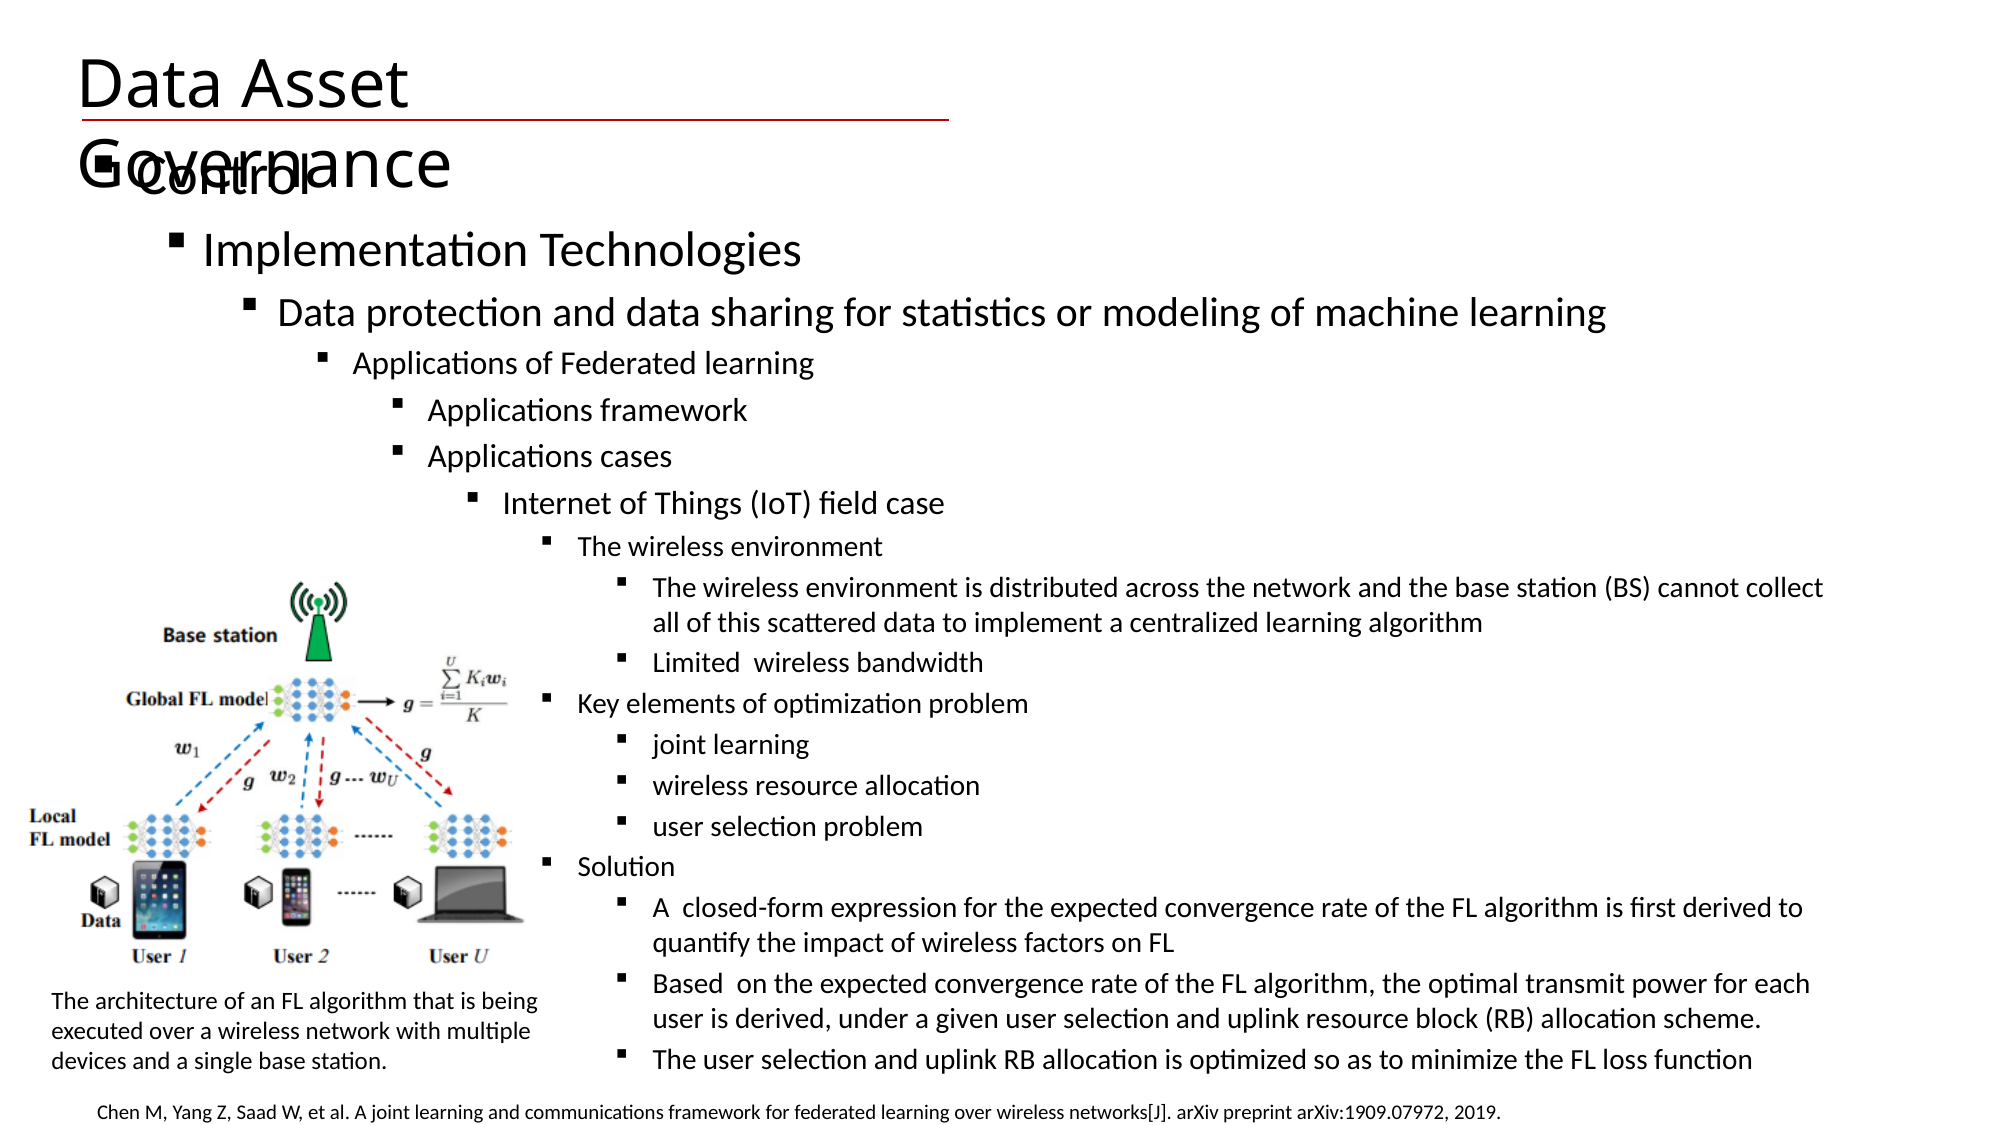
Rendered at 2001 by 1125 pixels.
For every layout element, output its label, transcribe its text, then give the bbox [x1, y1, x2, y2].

text_box Chen M, Yang Z, Saad W, et al. A joint learning and communications framework for federated learning over wireless networks[J]. arXiv preprint arXiv:1909.07972, 2019. [82, 1091, 1683, 1125]
text_box Control Implementation Technologies Data protection and data sharing for statistics or modeling of machine learning Applications of Federated learning Applications framework Applications cases Internet of Things (IoT) field case The wireless environment The wireless environment is distributed across the network and the base station (BS) cannot collect all of this scattered data to implement a centralized learning algorithm Limited wireless bandwidth Key elements of optimization problem joint learning wireless resource allocation user selection problem Solution A closed-form expression for the expected convergence rate of the FL algorithm is first derived to quantify the impact of wireless factors on FL Based on the expected convergence rate of the FL algorithm, the optimal transmit power for each user is derived, under a given user selection and uplink resource block (RB) allocation scheme. The user selection and uplink RB allocation is optimized so as to minimize the FL loss function [0, 129, 1852, 1092]
text_box The architecture of an FL algorithm that is being executed over a wireless network with multiple devices and a single base station. [36, 977, 602, 1083]
text_box Data Asset Governance [61, 33, 746, 129]
picture [19, 572, 530, 978]
